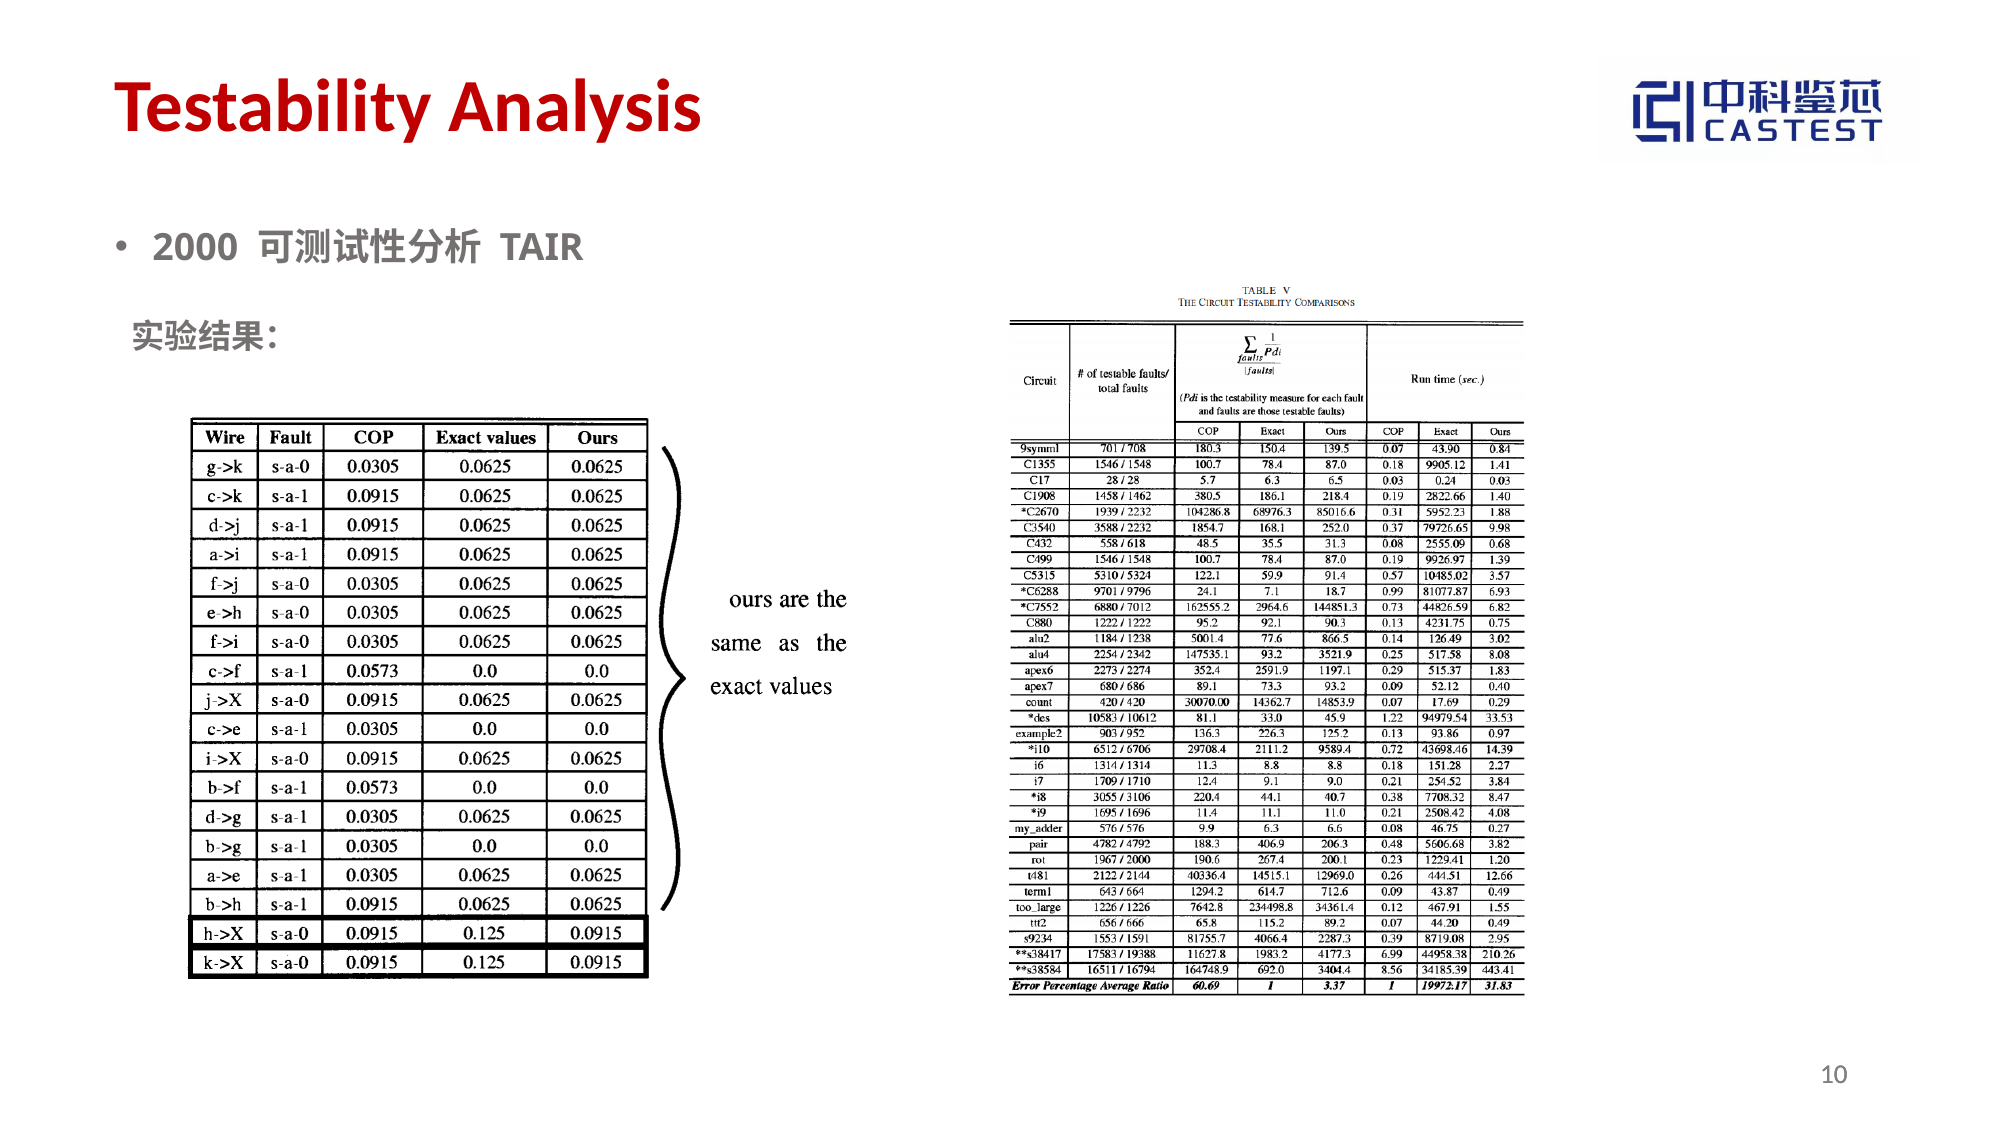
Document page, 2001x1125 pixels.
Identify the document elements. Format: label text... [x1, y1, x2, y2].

text_box 实验结果： [116, 307, 982, 468]
picture [116, 399, 868, 994]
title Testability Analysis [99, 52, 1920, 163]
list 2000 可测试性分析 TAIR [99, 193, 1904, 277]
picture [982, 276, 1555, 1004]
